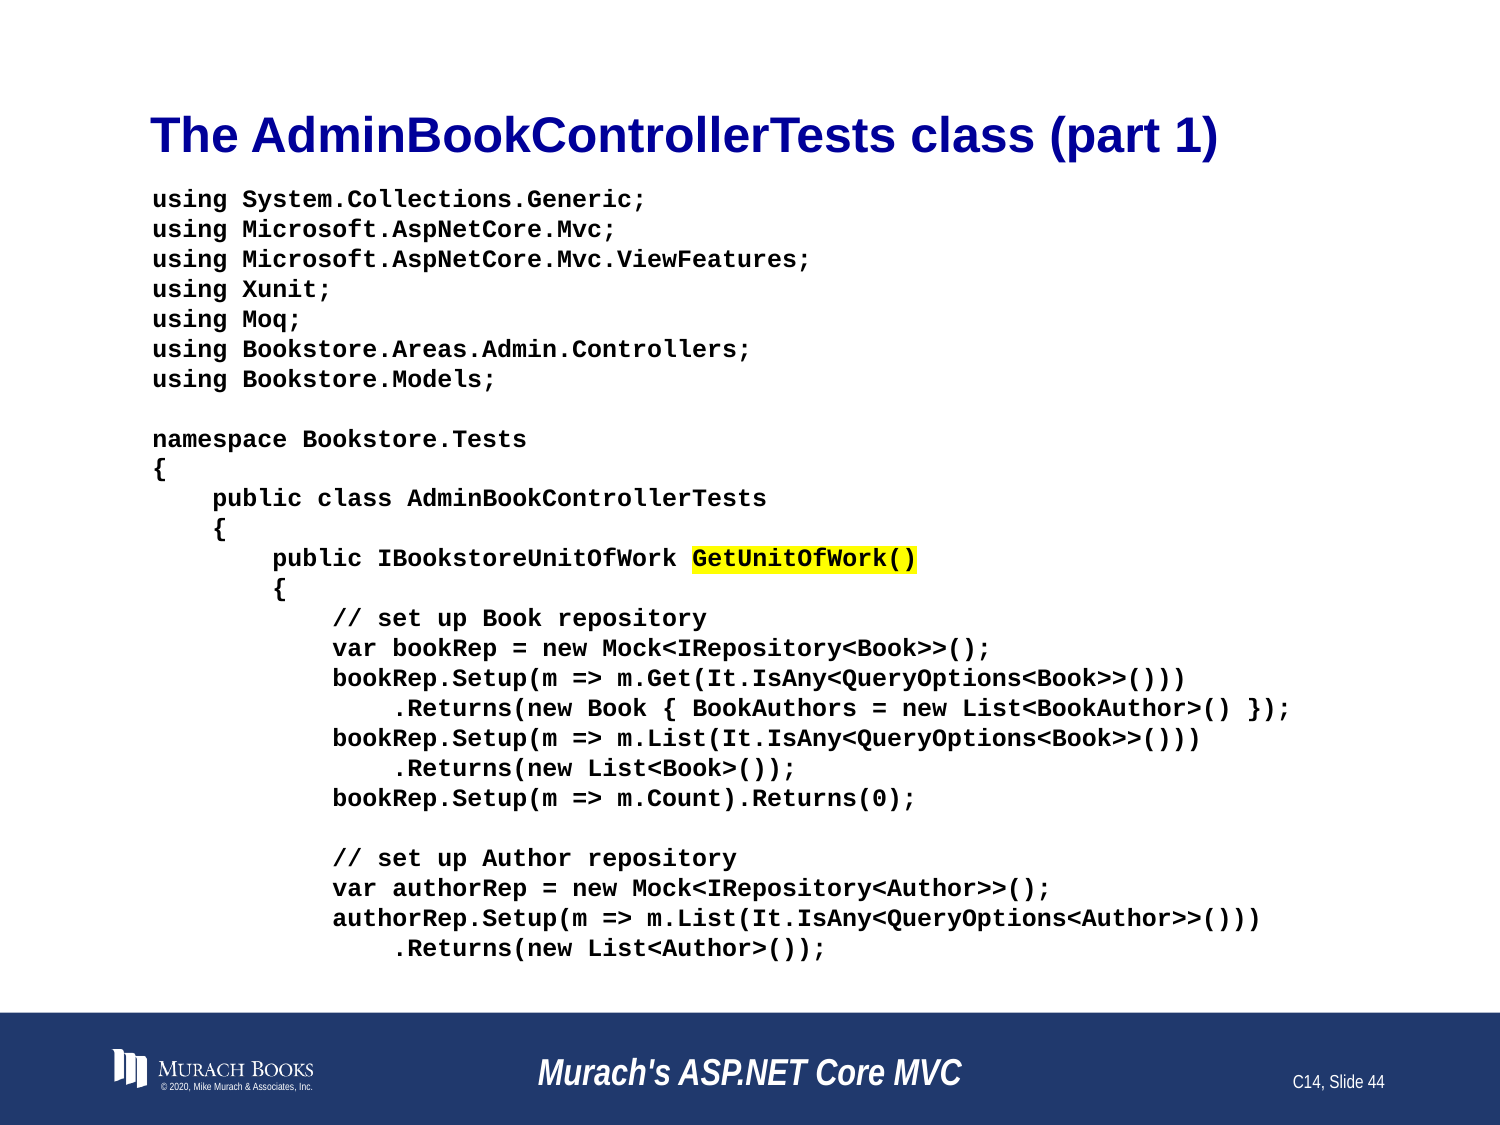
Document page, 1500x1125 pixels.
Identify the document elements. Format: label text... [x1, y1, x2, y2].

list using System.Collections.Generic; using Microsoft.AspNetCore.Mvc; using Microsoft.AspNetCore.Mvc.ViewFeatures; using Xunit; using Moq; using Bookstore.Areas.Admin.Controllers; using Bookstore.Models; namespace Bookstore.Tests { public class AdminBookControllerTests { public IBookstoreUnitOfWork GetUnitOfWork() { // set up Book repository var bookRep = new Mock<IRepository<Book>>(); bookRep.Setup(m => m.Get(It.IsAny<QueryOptions<Book>>())) .Returns(new Book { BookAuthors = new List<BookAuthor>() }); bookRep.Setup(m => m.List(It.IsAny<QueryOptions<Book>>())) .Returns(new List<Book>()); bookRep.Setup(m => m.Count).Returns(0); // set up Author repository var authorRep = new Mock<IRepository<Author>>(); authorRep.Setup(m => m.List(It.IsAny<QueryOptions<Author>>())) .Returns(new List<Author>()); [137, 174, 1350, 975]
slide_number C14, Slide 44 [1087, 1025, 1400, 1100]
footer © 2020, Mike Murach & Associates, Inc. [12, 1025, 463, 1100]
slide_number Murach's ASP.NET Core MVC [463, 1025, 1050, 1100]
title The AdminBookControllerTests class (part 1) [150, 102, 1350, 164]
